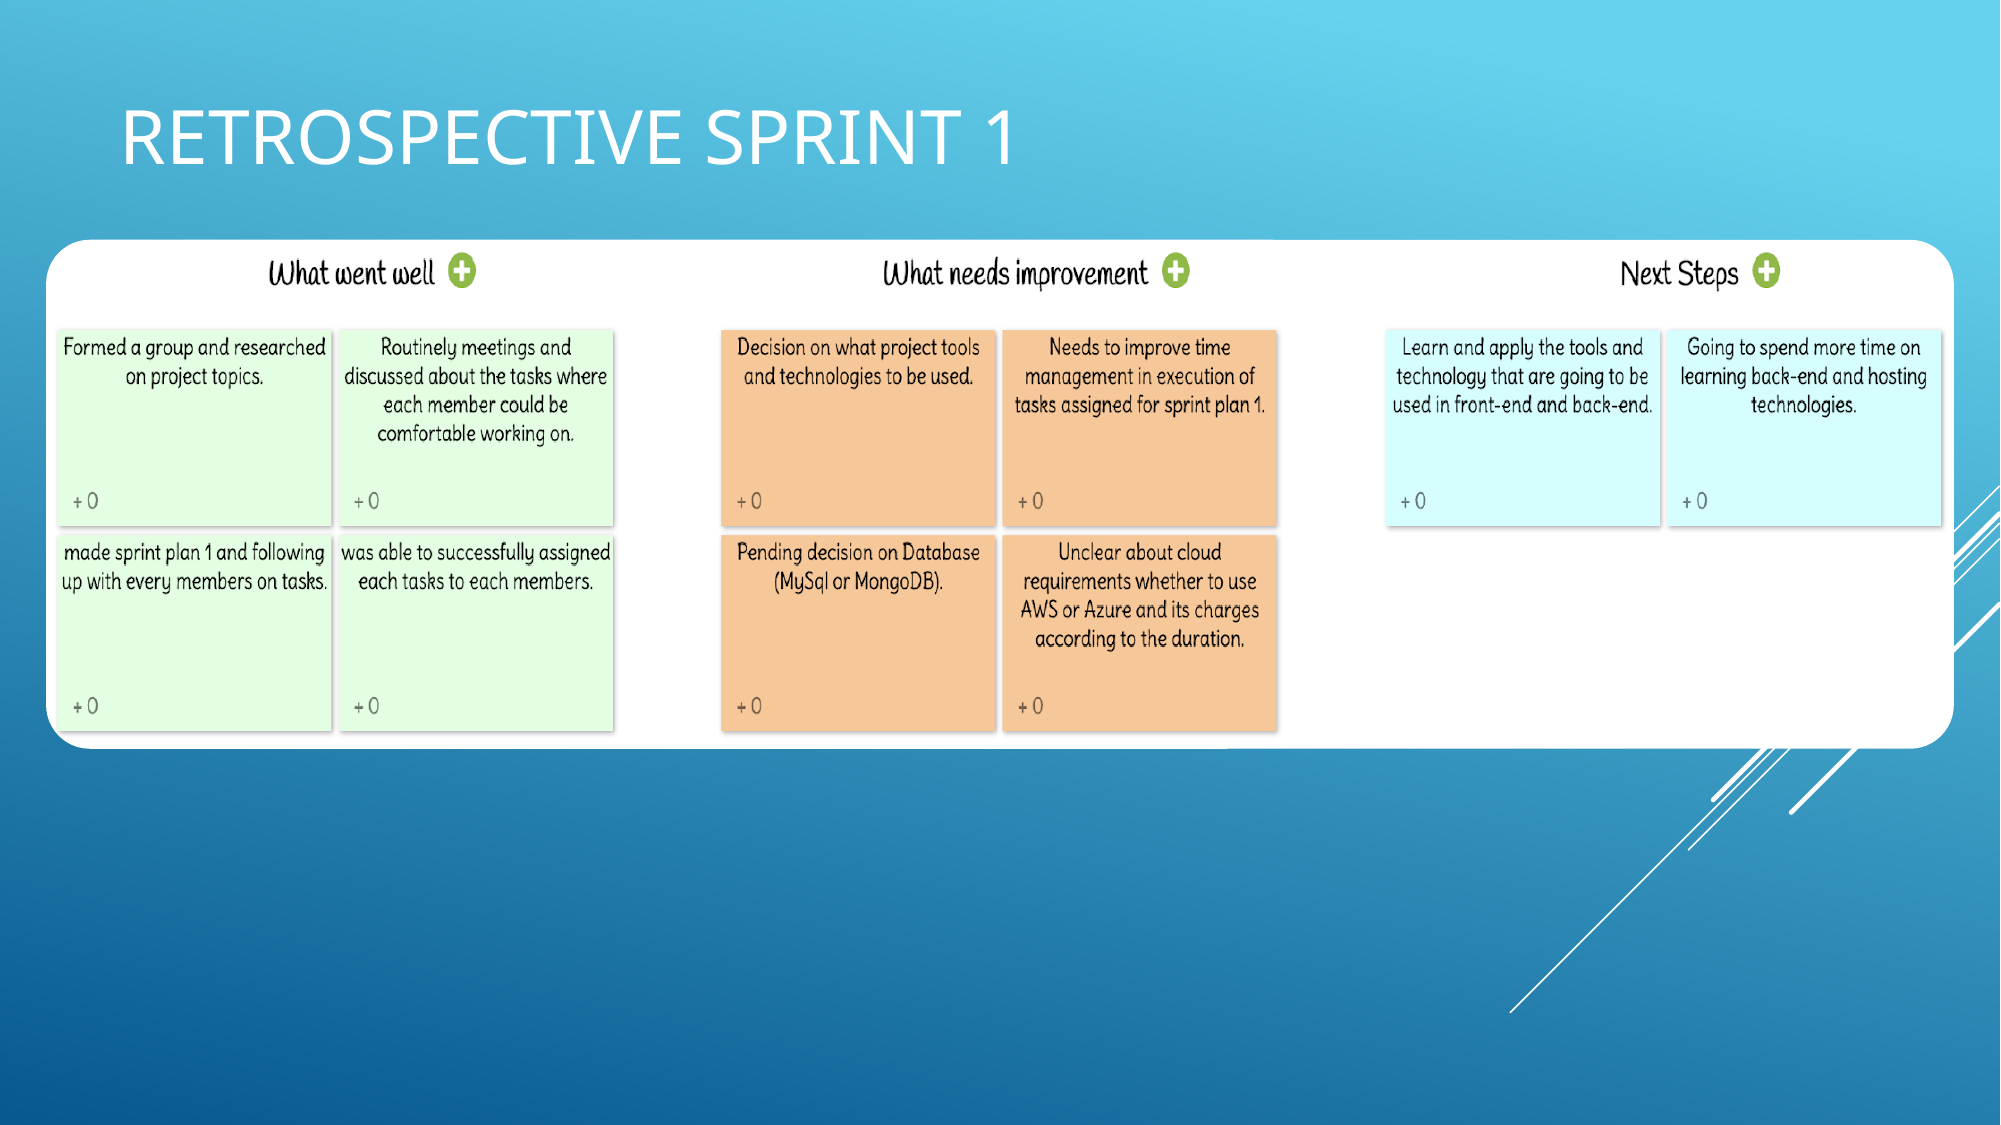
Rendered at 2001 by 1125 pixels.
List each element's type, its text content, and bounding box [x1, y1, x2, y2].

title RETROSPECTIVE SPRINT 1 [112, 0, 1513, 188]
picture [45, 239, 1955, 749]
